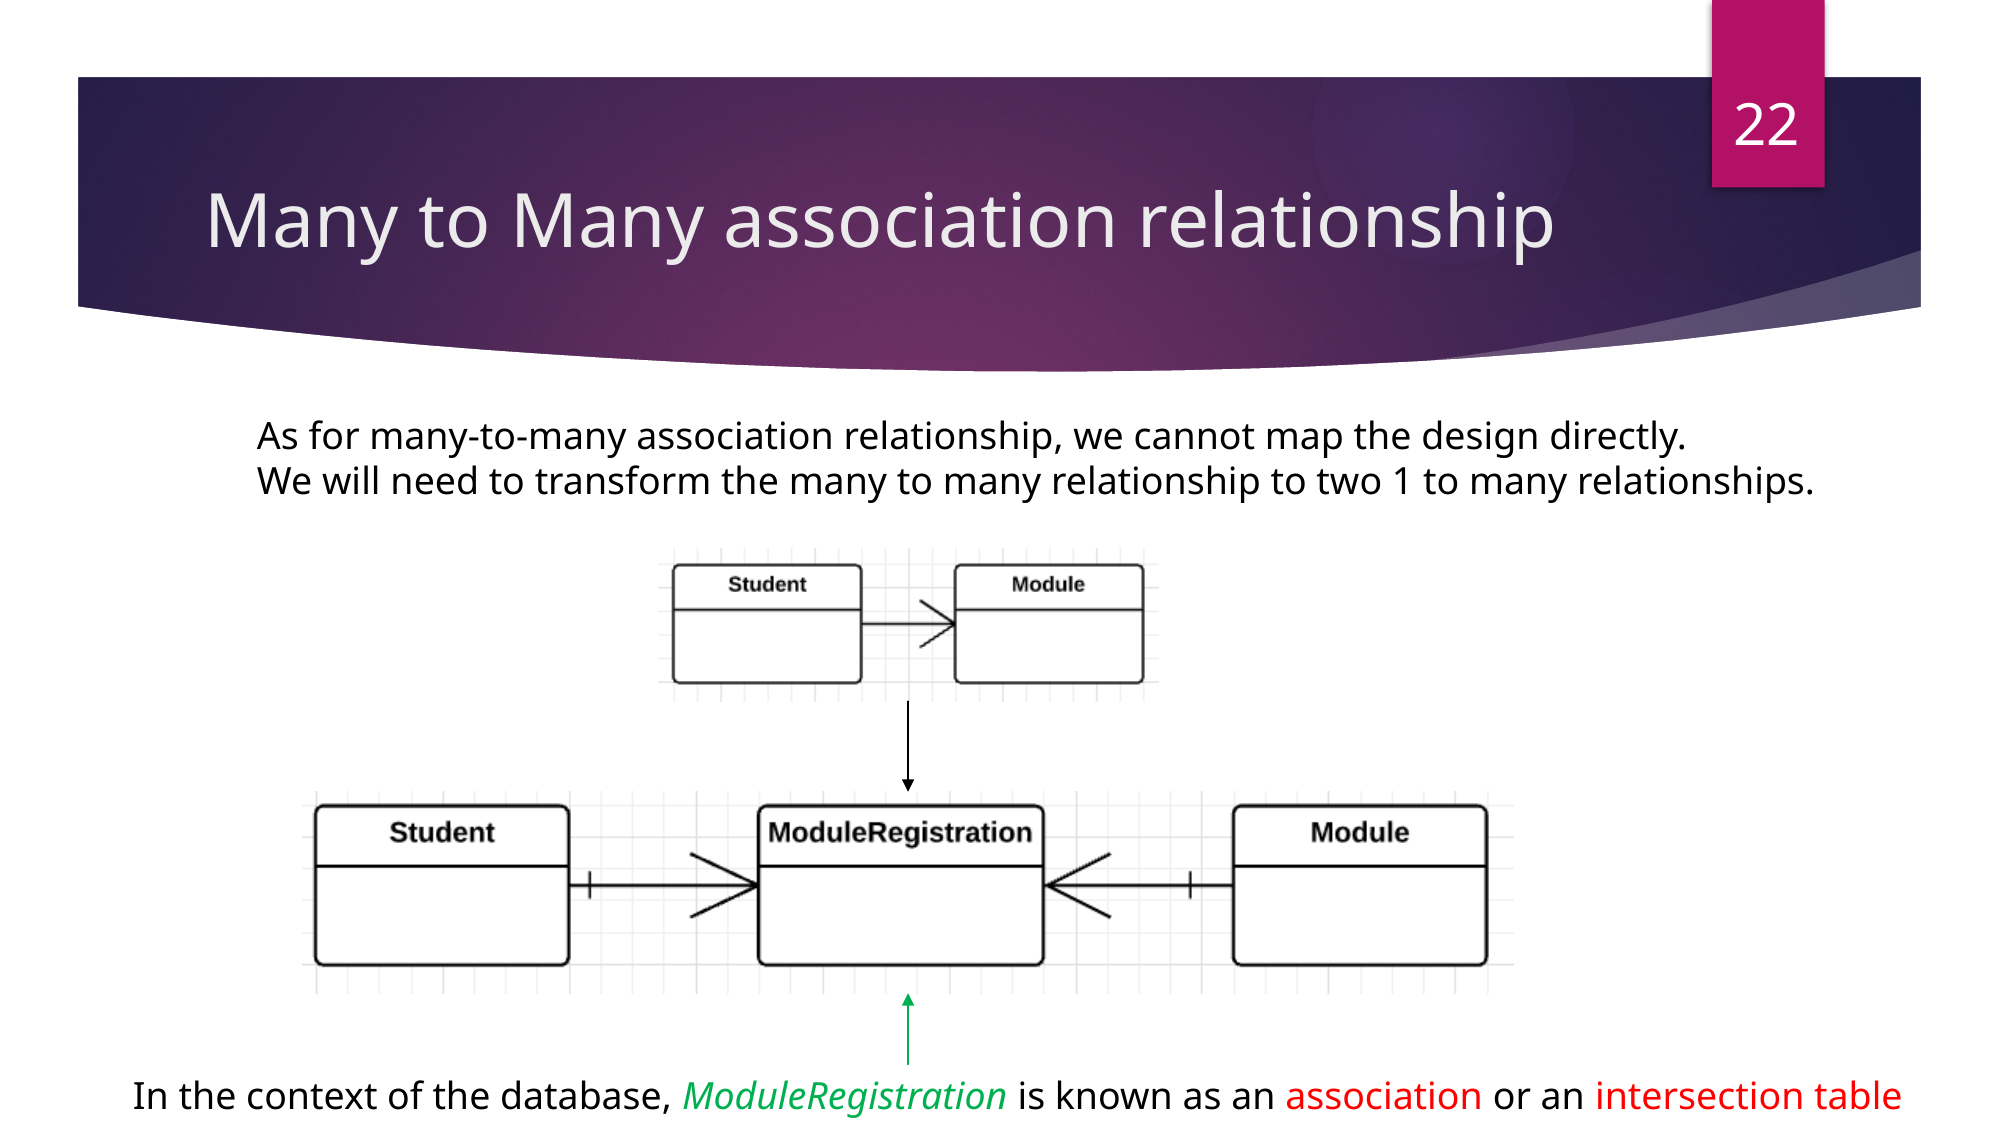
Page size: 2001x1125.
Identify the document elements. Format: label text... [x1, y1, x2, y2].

slide_number 22 [1698, 48, 1836, 175]
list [657, 547, 1159, 702]
picture [302, 791, 1514, 994]
text_box In the context of the database, ModuleRegistration is known as an association or an intersection table [118, 1064, 1918, 1125]
title Many to Many association relationship [189, 159, 1627, 276]
text_box As for many-to-many association relationship, we cannot map the design directly. We will need to transform the many to many relationship to two 1 to many relationships. [242, 404, 1832, 510]
